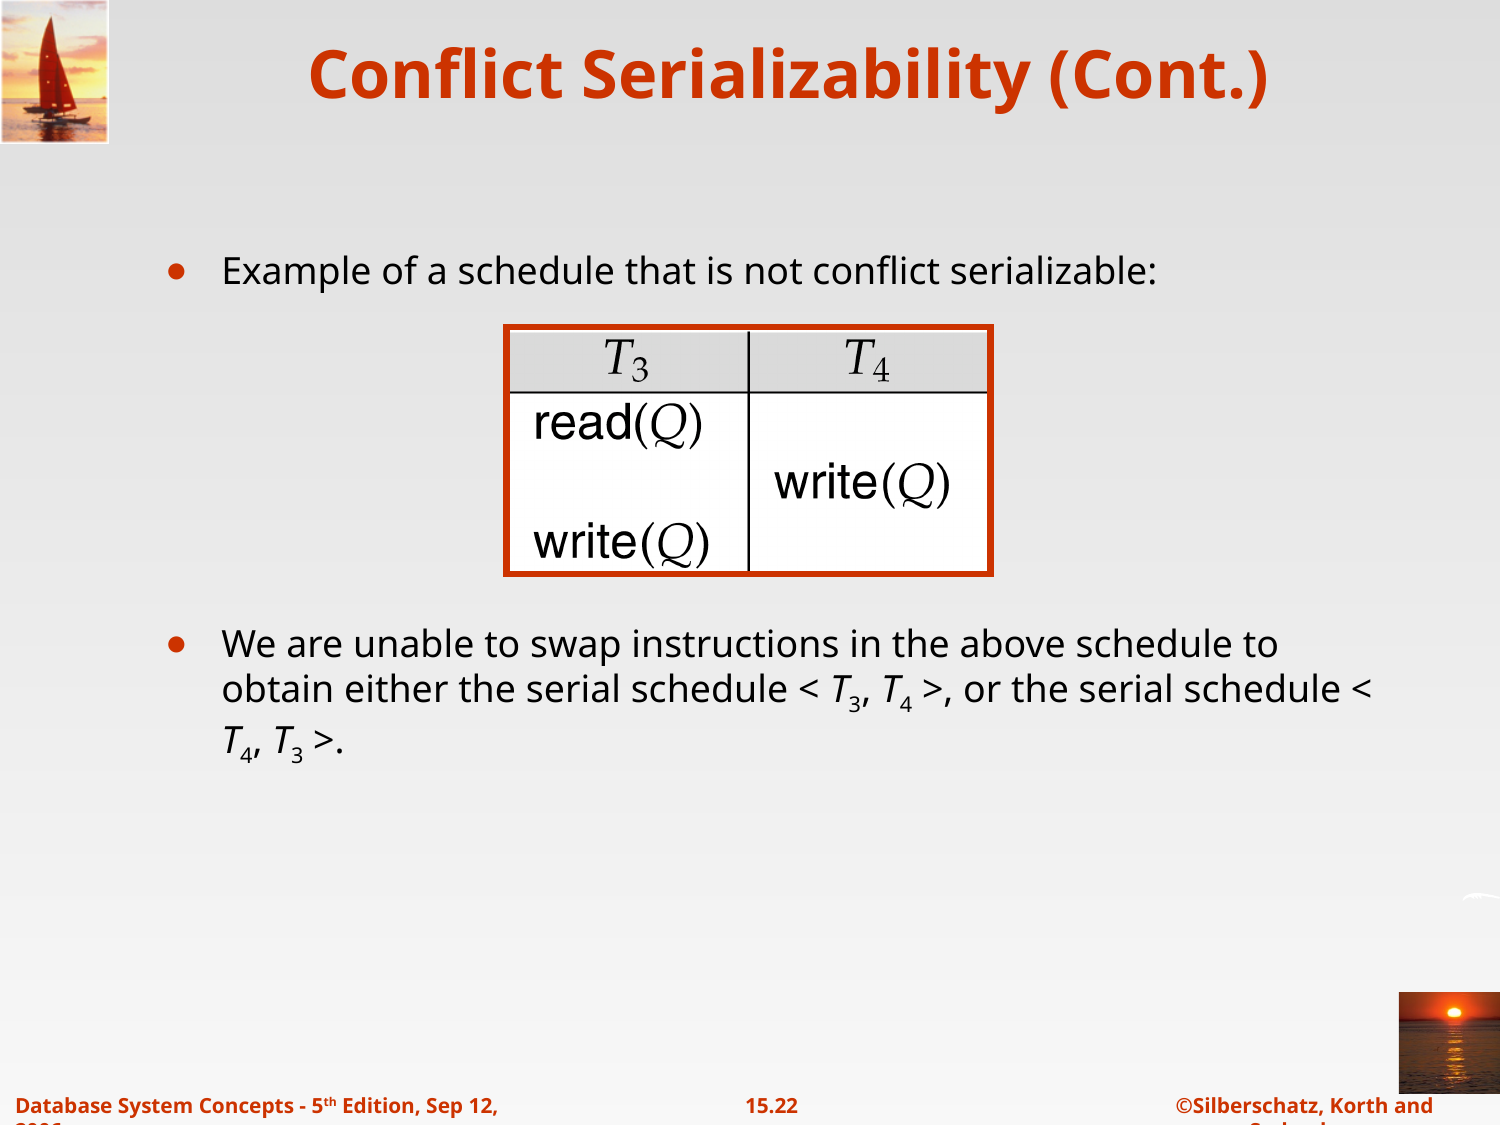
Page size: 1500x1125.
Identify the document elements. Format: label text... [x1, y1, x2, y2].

picture [0, 0, 109, 144]
title Conflict Serializability (Cont.) [126, 19, 1451, 120]
list Example of a schedule that is not conflict serializable: We are unable to swap instructions in the above schedule to obtain either the serial schedule < T3, T4 >, or the serial schedule < T4, T3 >. [150, 181, 1405, 931]
picture [1398, 992, 1500, 1094]
picture [509, 329, 988, 572]
